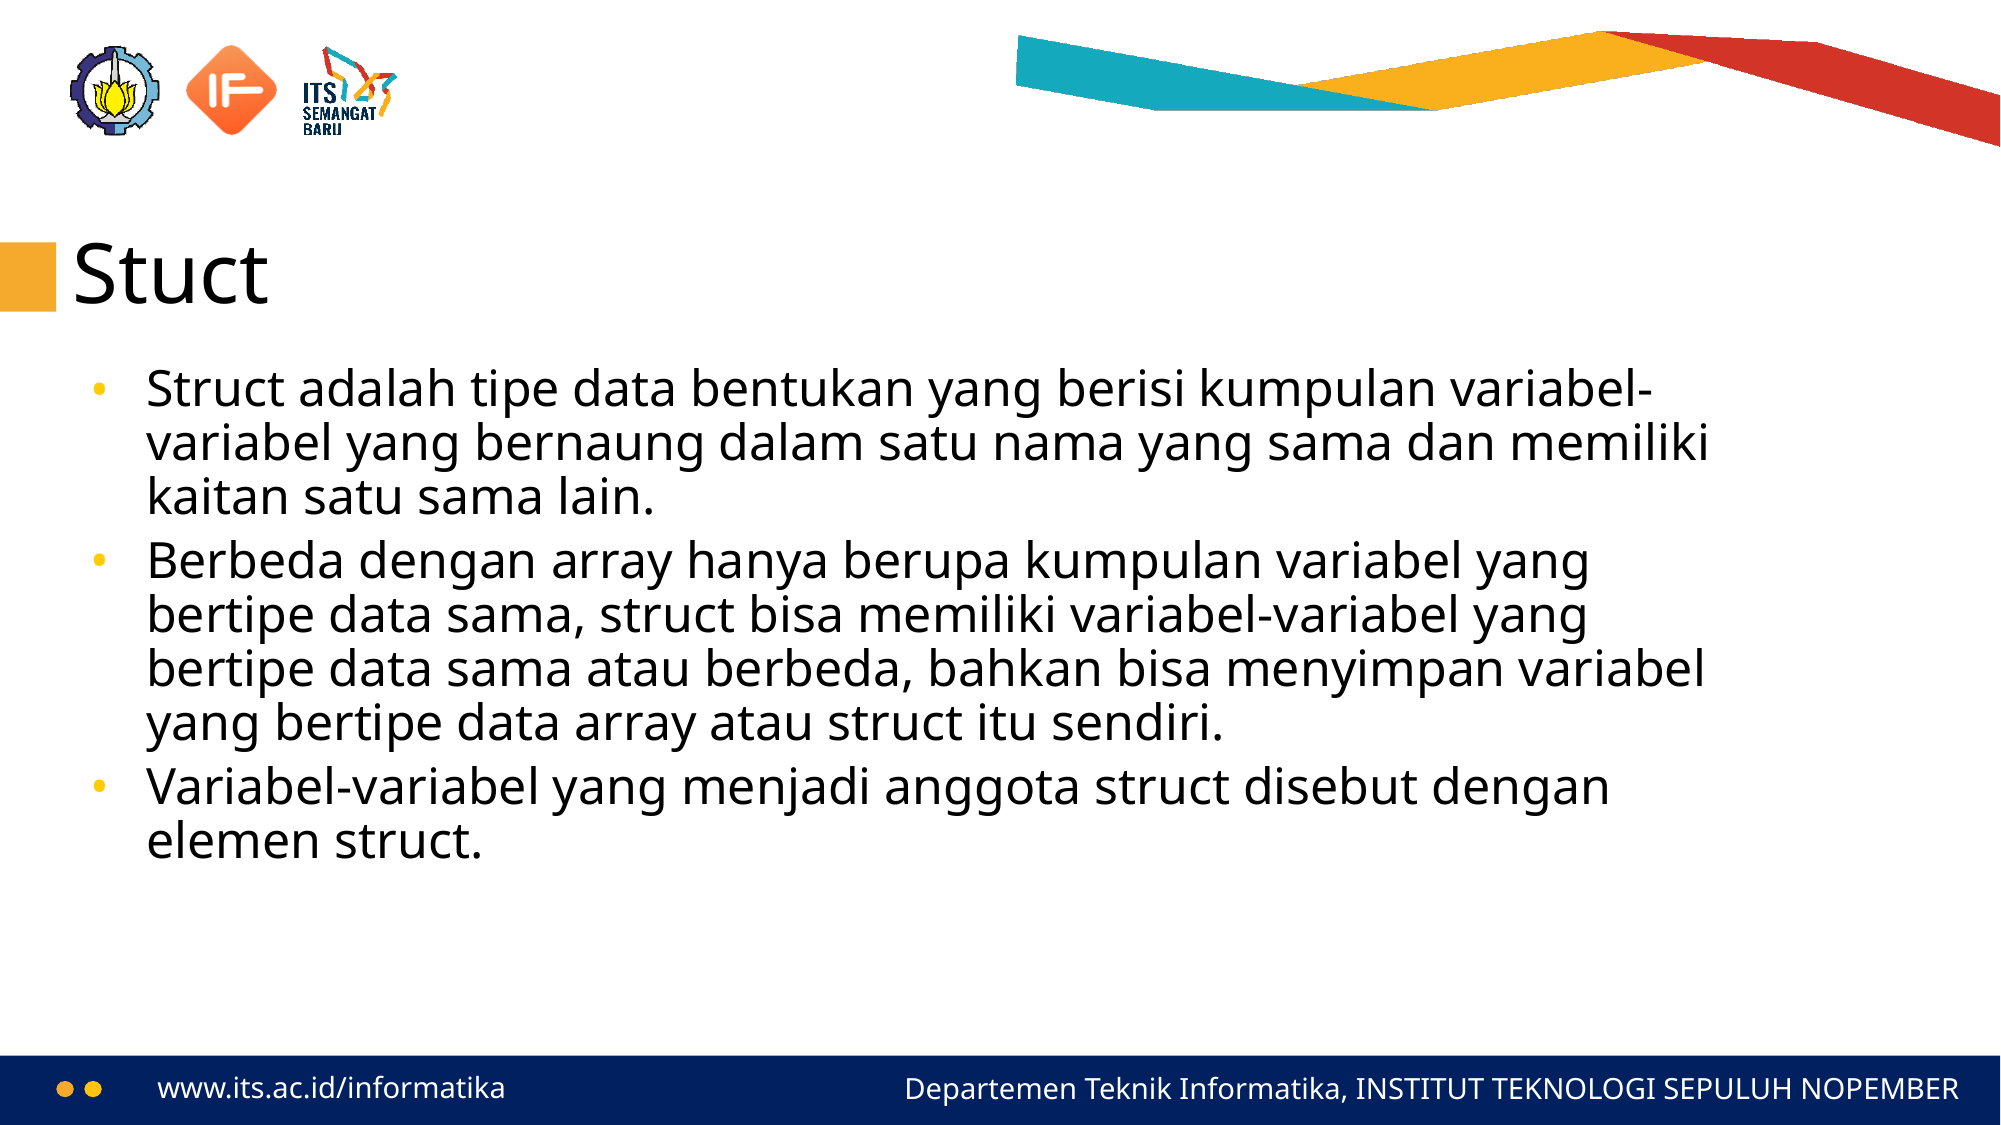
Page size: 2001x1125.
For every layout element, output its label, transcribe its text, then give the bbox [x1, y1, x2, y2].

picture [186, 45, 277, 135]
text_box Struct adalah tipe data bentukan yang berisi kumpulan variabel-variabel yang bernaung dalam satu nama yang sama dan memiliki kaitan satu sama lain. Berbeda dengan array hanya berupa kumpulan variabel yang bertipe data sama, struct bisa memiliki variabel-variabel yang bertipe data sama atau berbeda, bahkan bisa menyimpan variabel yang bertipe data array atau struct itu sendiri. Variabel-variabel yang menjadi anggota struct disebut dengan elemen struct. [74, 356, 1747, 994]
picture [968, 0, 2001, 296]
text_box Stuct [57, 224, 1333, 329]
picture [302, 45, 398, 135]
picture [69, 45, 160, 136]
